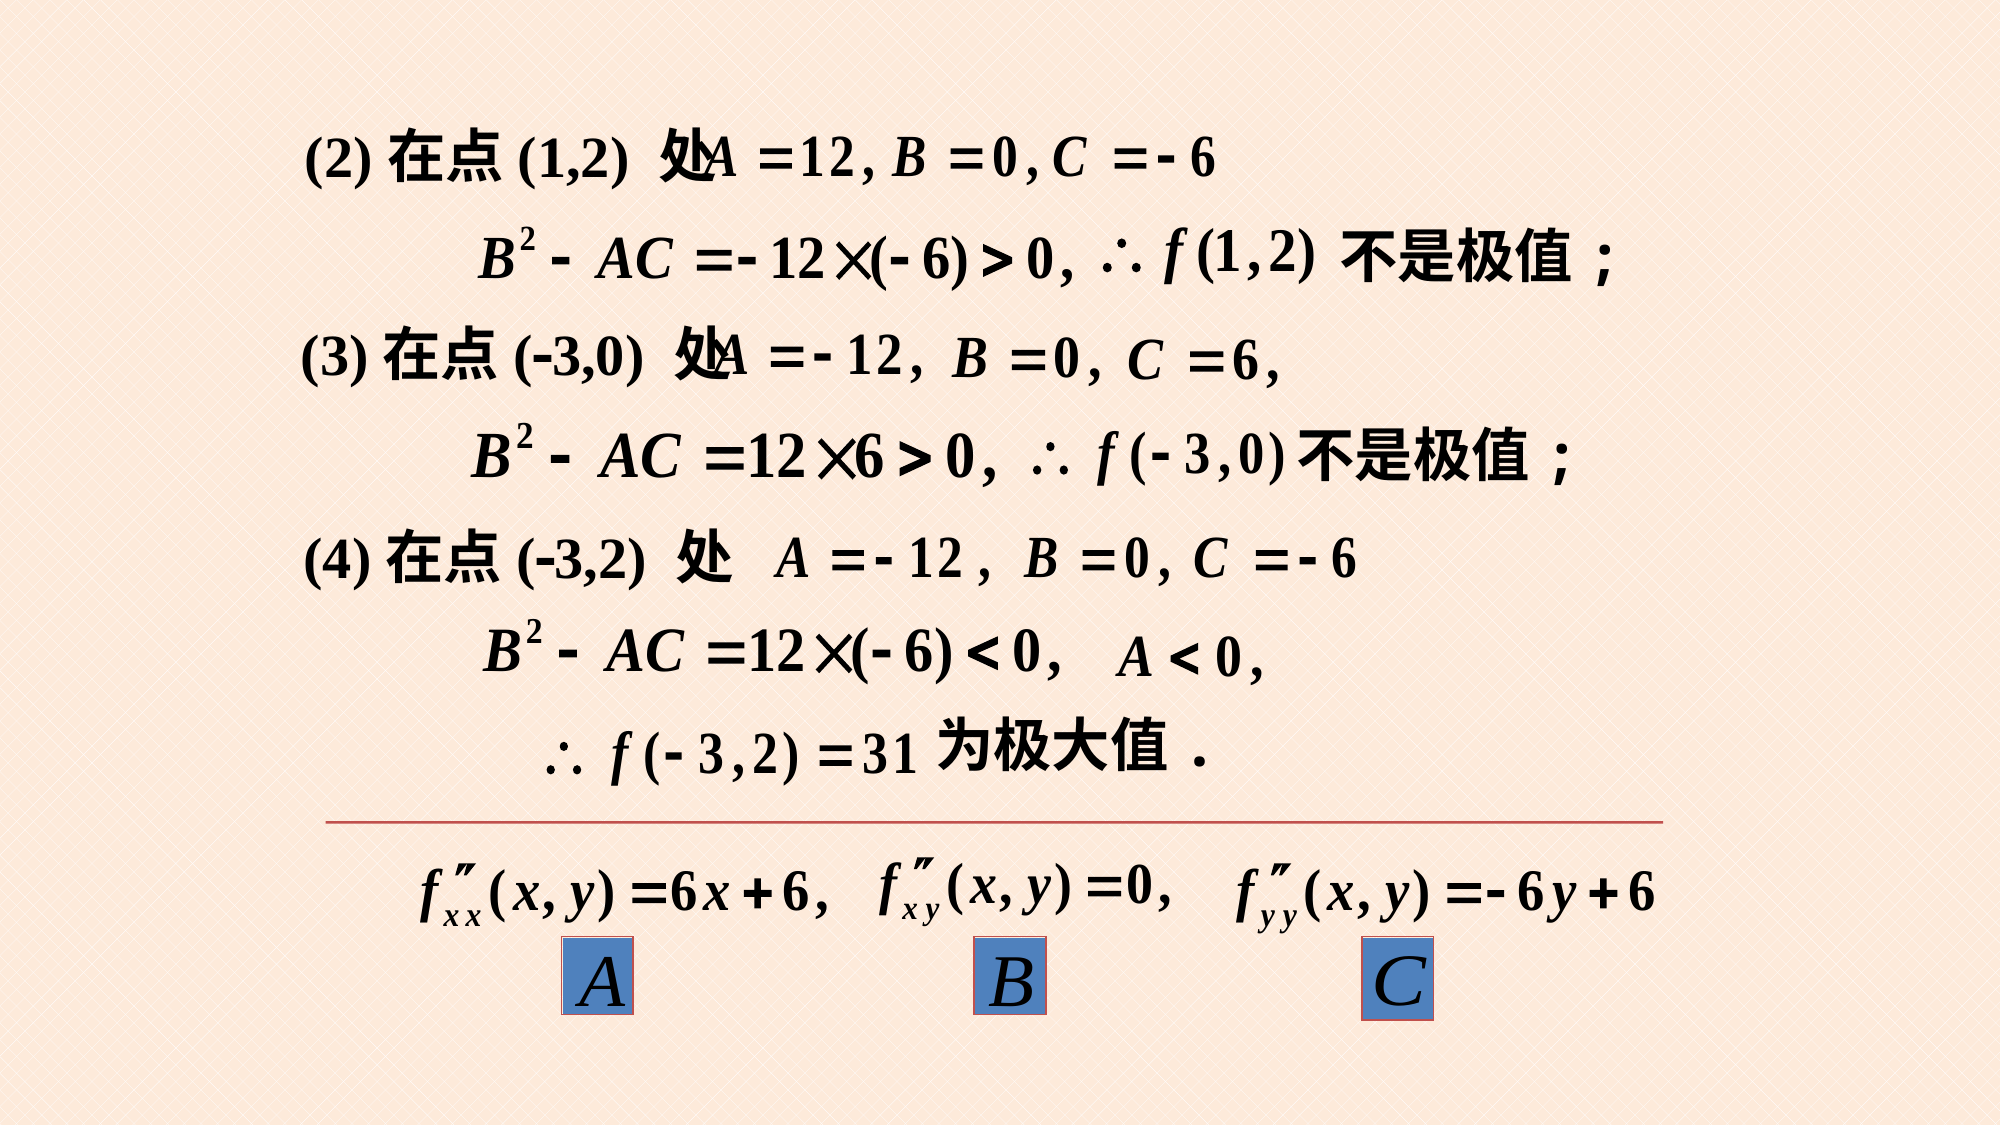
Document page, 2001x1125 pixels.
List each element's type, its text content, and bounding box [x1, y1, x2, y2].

text_box 为极大值. [920, 700, 1259, 786]
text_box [562, 937, 633, 1014]
text_box (3)在点(3,0) 处 [285, 309, 801, 395]
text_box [696, 128, 1220, 194]
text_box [1097, 213, 1326, 298]
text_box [400, 851, 839, 946]
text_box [467, 211, 1086, 304]
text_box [547, 725, 921, 792]
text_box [1362, 937, 1433, 1020]
text_box 不是极值; [1324, 211, 1663, 297]
text_box (4)在点(3,2) 处 [288, 512, 774, 598]
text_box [1033, 426, 1291, 492]
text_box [706, 326, 926, 393]
text_box 不是极值; [1282, 410, 1595, 496]
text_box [974, 937, 1046, 1014]
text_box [768, 530, 1363, 596]
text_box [1110, 628, 1267, 694]
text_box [947, 330, 1105, 396]
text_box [460, 406, 1008, 506]
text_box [472, 603, 1072, 699]
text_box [1216, 851, 1664, 946]
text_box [860, 845, 1180, 938]
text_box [1125, 331, 1283, 397]
text_box (2)在点(1,2) 处 [290, 111, 740, 197]
